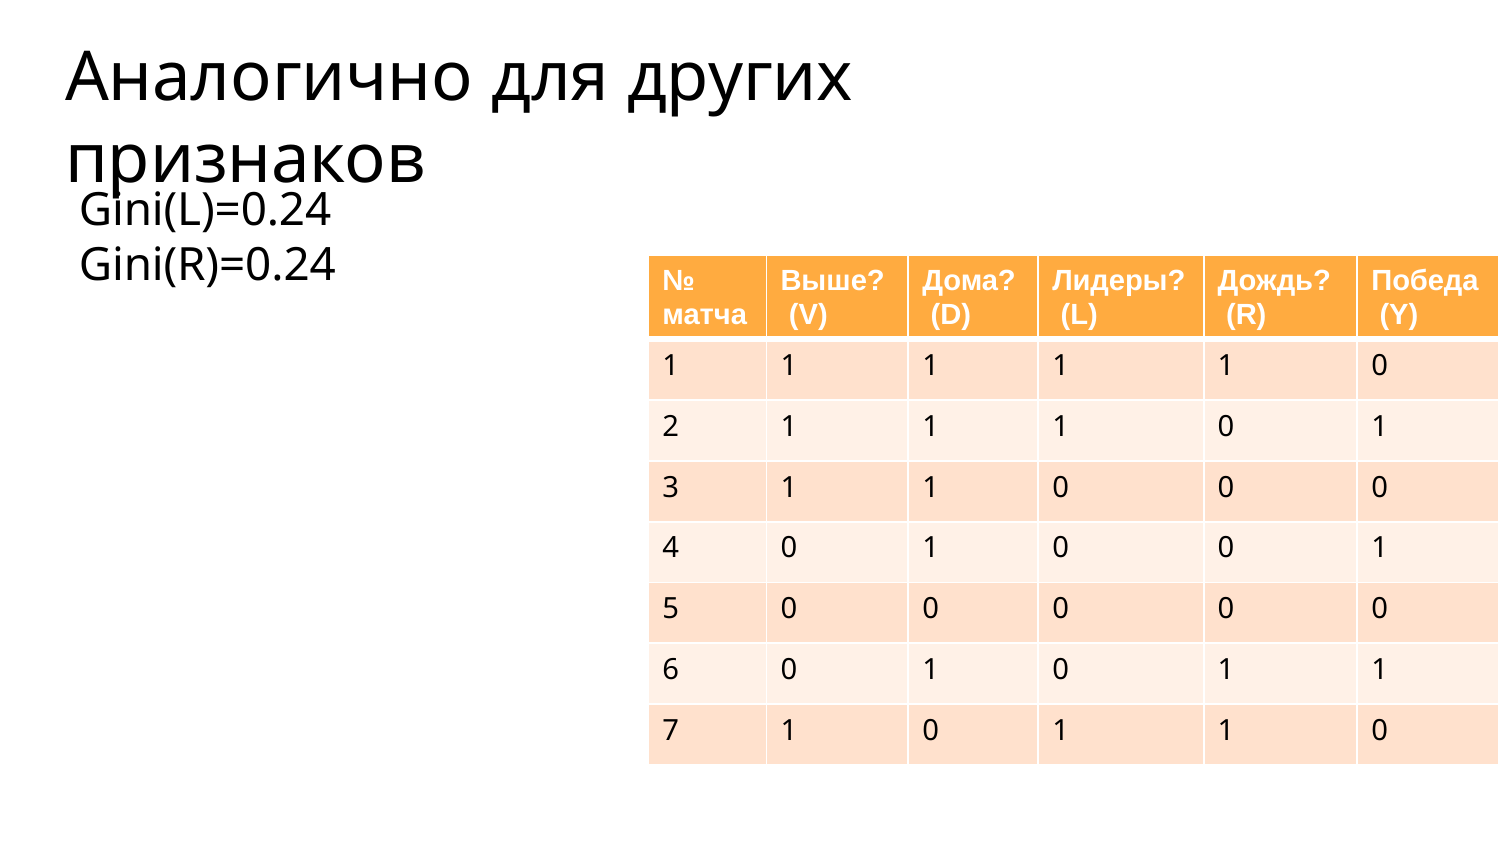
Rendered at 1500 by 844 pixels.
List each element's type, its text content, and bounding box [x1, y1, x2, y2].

table_cell 5 [649, 583, 766, 642]
table_cell 1 [1205, 342, 1356, 399]
table_header № матча [649, 256, 766, 336]
text_box Gini(L)=0.24 Gini(R)=0.24 [76, 176, 386, 290]
table_cell 1 [1205, 644, 1356, 703]
table_cell 1 [909, 462, 1037, 521]
table_cell 1 [649, 342, 766, 399]
table_cell 0 [1358, 705, 1498, 764]
table_cell 1 [767, 342, 907, 399]
table_cell 0 [767, 583, 907, 642]
table_cell 0 [1358, 462, 1498, 521]
table_cell 1 [767, 705, 907, 764]
table_cell 1 [909, 523, 1037, 582]
table_cell 1 [909, 401, 1037, 460]
table_cell 4 [649, 523, 766, 582]
table_cell 0 [767, 523, 907, 582]
table_cell 1 [767, 462, 907, 521]
table_cell 0 [1039, 462, 1203, 521]
table_cell 1 [909, 342, 1037, 399]
table_cell 0 [909, 583, 1037, 642]
table_header Выше? (V) [767, 256, 907, 336]
table_cell 3 [649, 462, 766, 521]
table_cell 0 [1358, 342, 1498, 399]
table_header Победа (Y) [1358, 256, 1498, 336]
table_cell 6 [649, 644, 766, 703]
table_cell 0 [909, 705, 1037, 764]
table_cell 1 [1039, 342, 1203, 399]
table_cell 0 [1205, 583, 1356, 642]
table_cell 1 [767, 401, 907, 460]
table_cell 7 [649, 705, 766, 764]
table_cell 0 [1205, 523, 1356, 582]
table_cell 0 [1039, 583, 1203, 642]
table_cell 0 [1039, 644, 1203, 703]
table_cell 2 [649, 401, 766, 460]
table_cell 0 [1205, 462, 1356, 521]
title Аналогично для других признаков [63, 29, 1115, 197]
table_cell 1 [909, 644, 1037, 703]
table_cell 1 [1039, 401, 1203, 460]
table_cell 1 [1358, 523, 1498, 582]
table_header Дождь? (R) [1205, 256, 1356, 336]
table_cell 1 [1358, 401, 1498, 460]
table_cell 1 [1358, 644, 1498, 703]
table_header Дома? (D) [909, 256, 1037, 336]
table_cell 0 [1205, 401, 1356, 460]
table_cell 1 [1039, 705, 1203, 764]
table_cell 1 [1205, 705, 1356, 764]
table_header Лидеры? (L) [1039, 256, 1203, 336]
table_cell 0 [767, 644, 907, 703]
table_cell 0 [1039, 523, 1203, 582]
table_cell 0 [1358, 583, 1498, 642]
